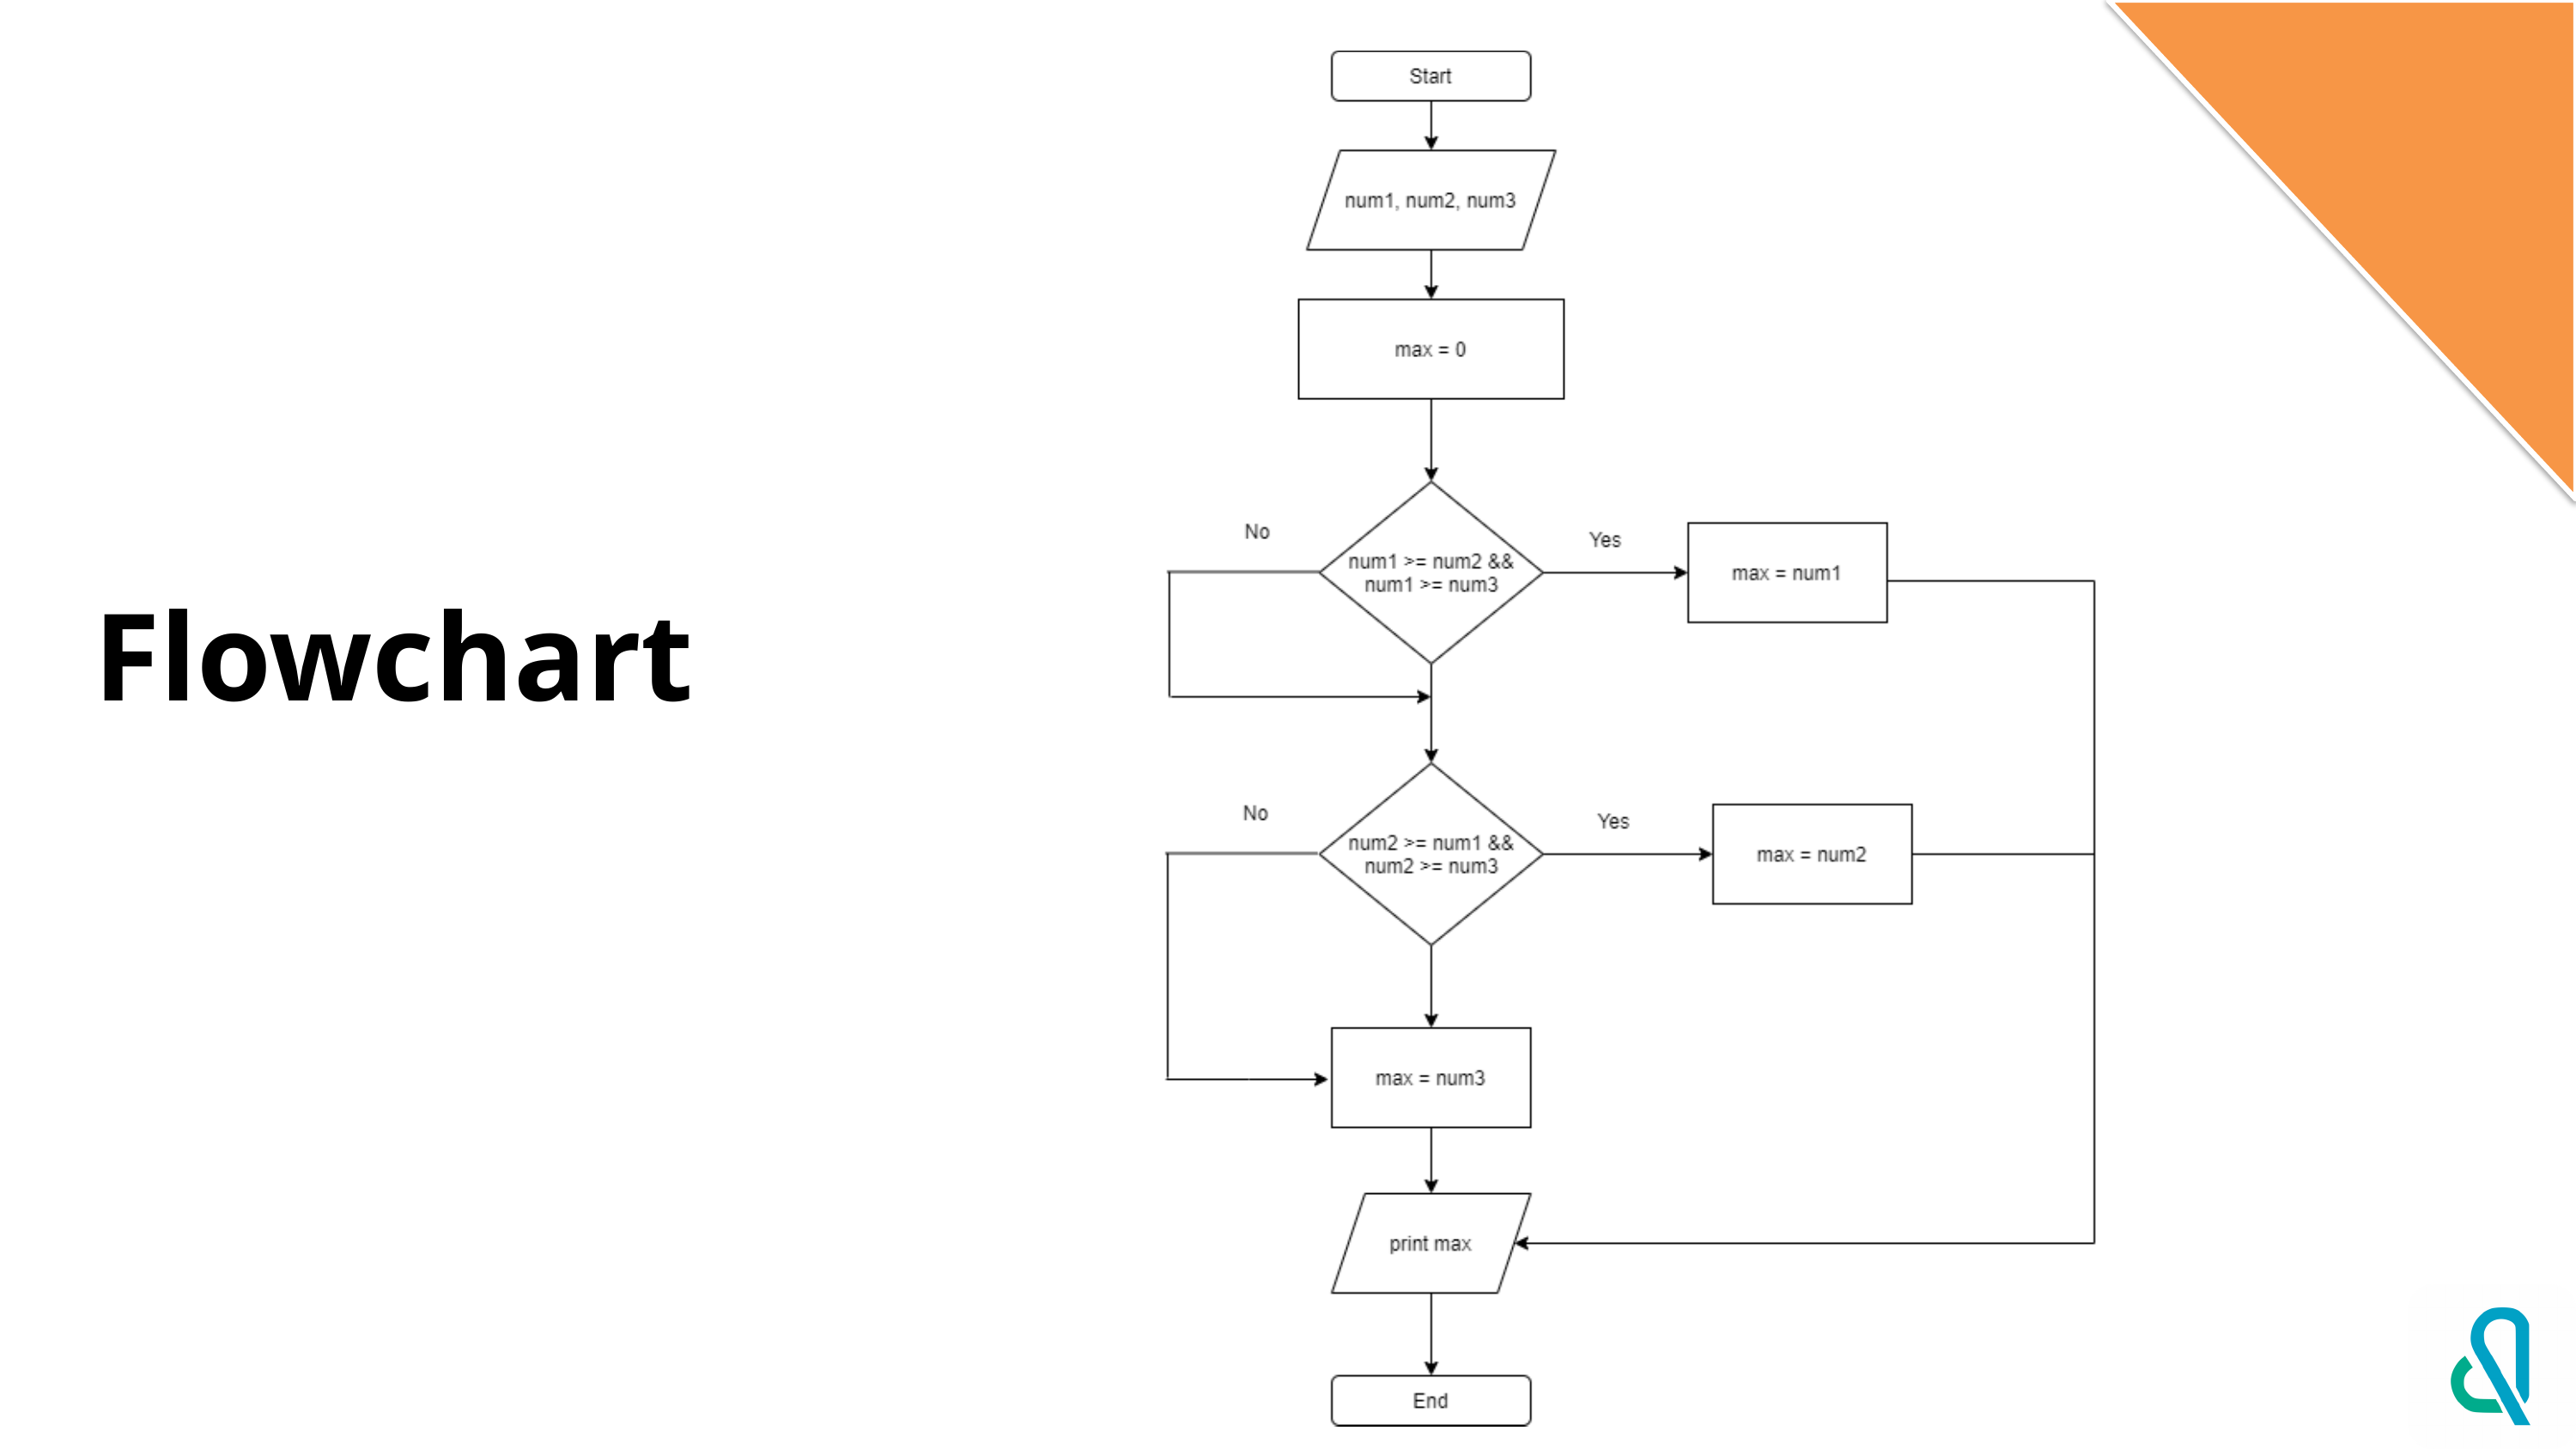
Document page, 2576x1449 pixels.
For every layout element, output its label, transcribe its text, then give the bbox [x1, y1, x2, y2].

title Flowchart [92, 577, 921, 822]
text_box [2408, 1284, 2576, 1449]
text_box [2105, 0, 2576, 502]
picture [1154, 51, 2109, 1427]
